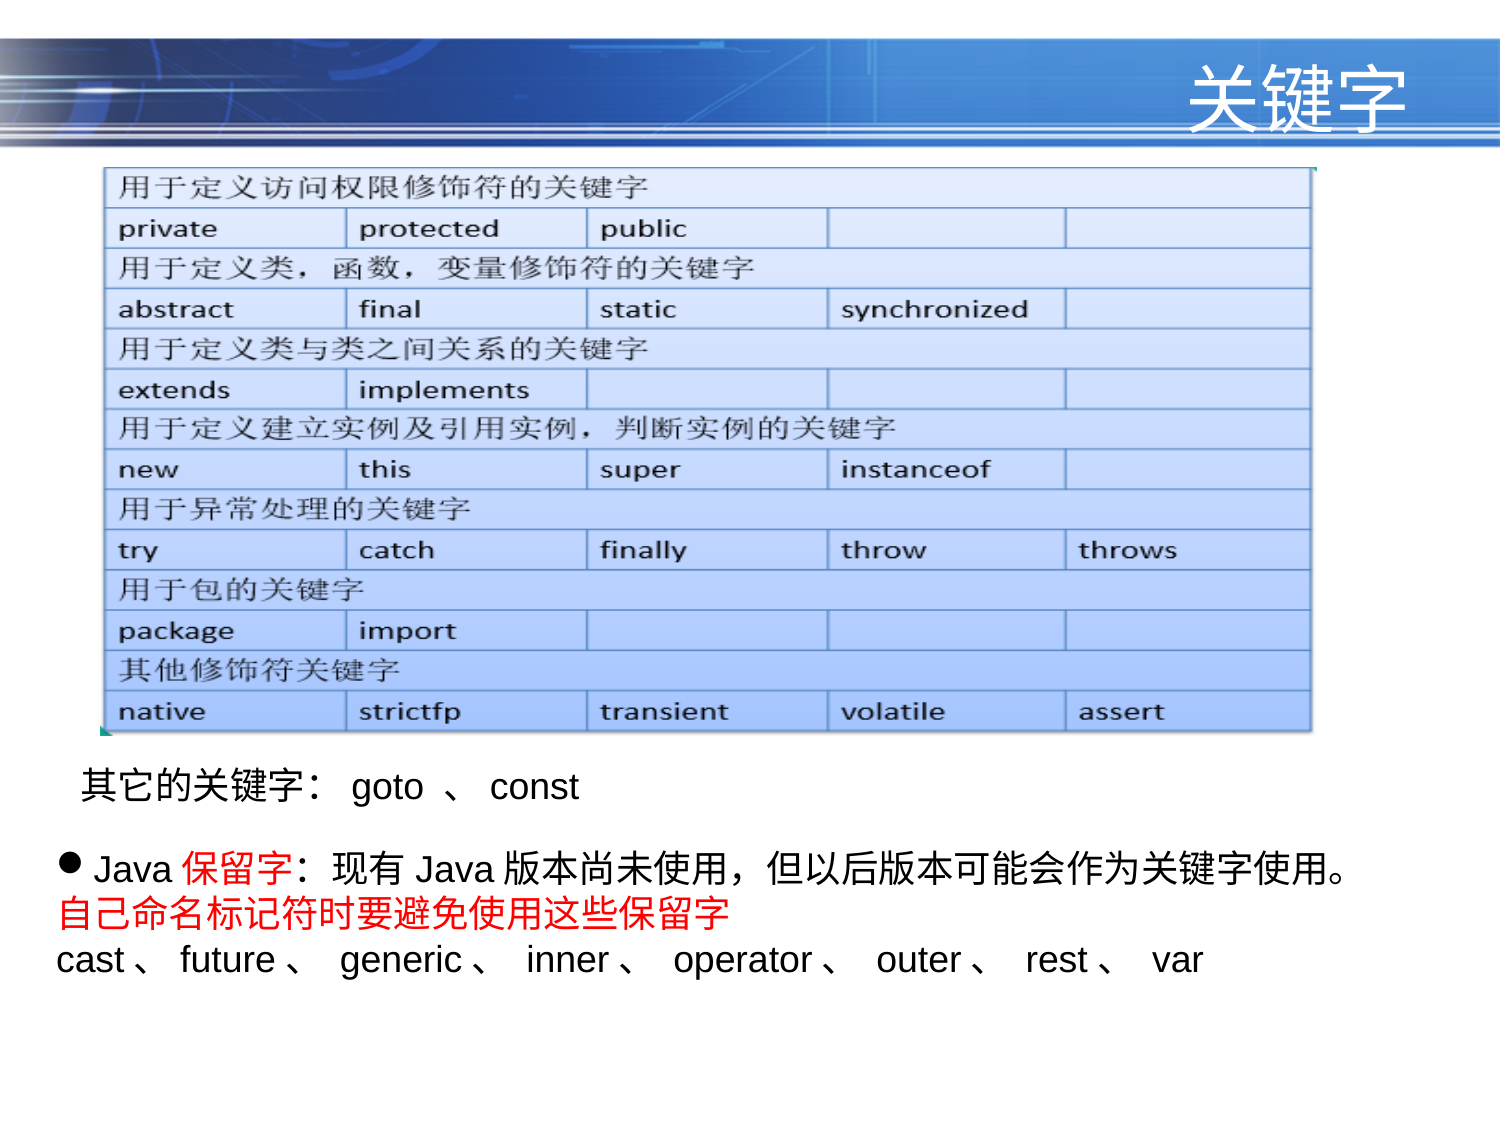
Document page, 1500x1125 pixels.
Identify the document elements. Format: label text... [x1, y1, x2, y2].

text_box Java保留字：现有Java版本尚未使用，但以后版本可能会作为关键字使用。自己命名标记符时要避免使用这些保留字 cast、future、 generic、 inner、 operator、 outer、 rest、 var [41, 838, 1359, 988]
text_box 其它的关键字：goto 、const [65, 754, 750, 905]
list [100, 167, 1317, 736]
picture [0, 0, 1500, 1125]
title 关键字 [75, 45, 1425, 233]
